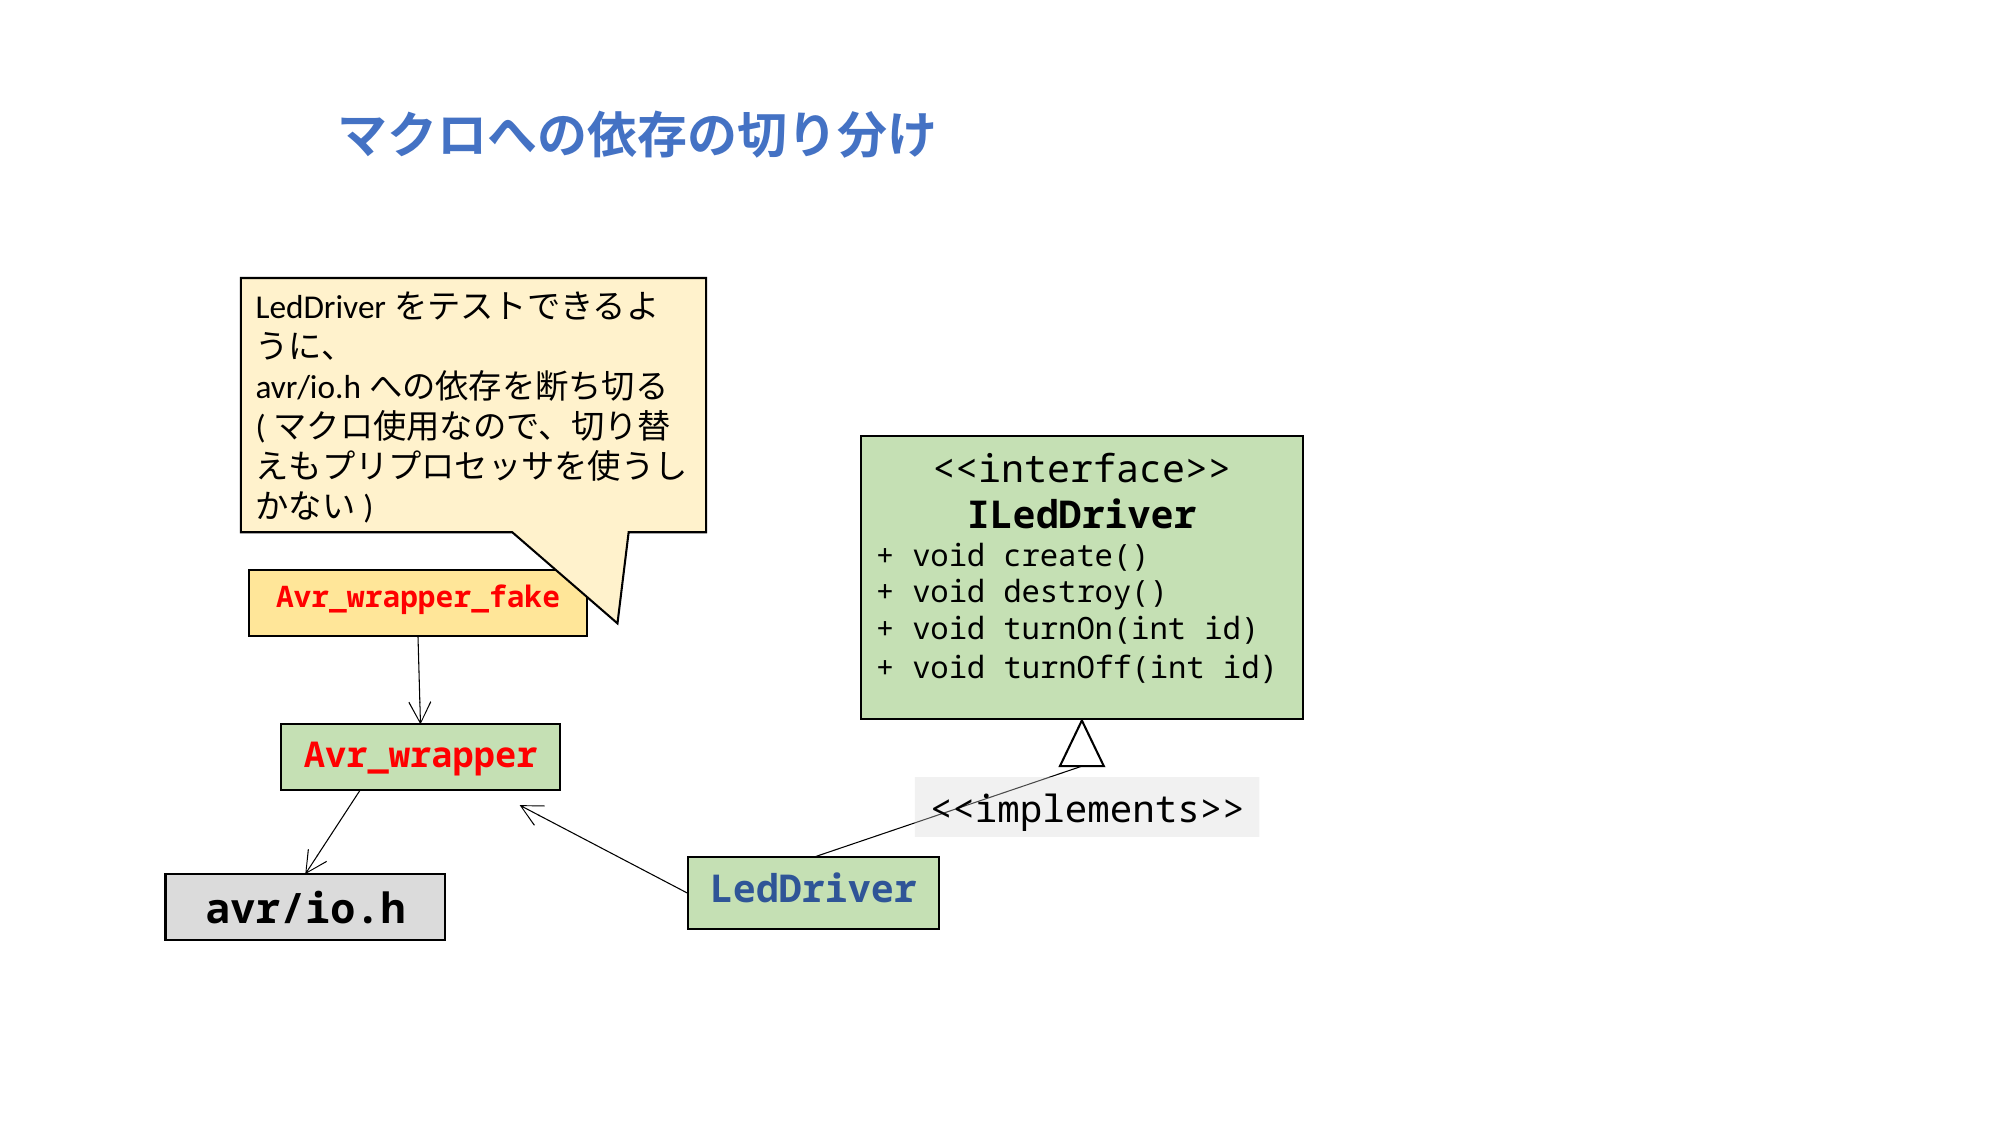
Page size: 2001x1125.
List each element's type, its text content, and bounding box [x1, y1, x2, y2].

text_box Avr_wrapper [280, 723, 561, 791]
text_box LedDriverをテストできるように、 avr/io.hへの依存を断ち切る (マクロ使用なので、切り替えもプリプロセッサを使うしかない) [239, 276, 708, 626]
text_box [305, 789, 361, 874]
text_box LedDriver [687, 856, 940, 930]
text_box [813, 766, 1082, 858]
text_box avr/io.h [164, 873, 446, 941]
text_box [1058, 718, 1106, 768]
text_box マクロへの依存の切り分け [322, 96, 953, 172]
text_box Avr_wrapper_fake [248, 569, 588, 637]
text_box <<interface>> ILedDriver + void create() + void destroy() + void turnOn(int id) + void turnOff(int id) [860, 435, 1304, 720]
text_box <<implements>> [1082, 777, 1260, 837]
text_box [417, 636, 421, 725]
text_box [519, 805, 688, 894]
